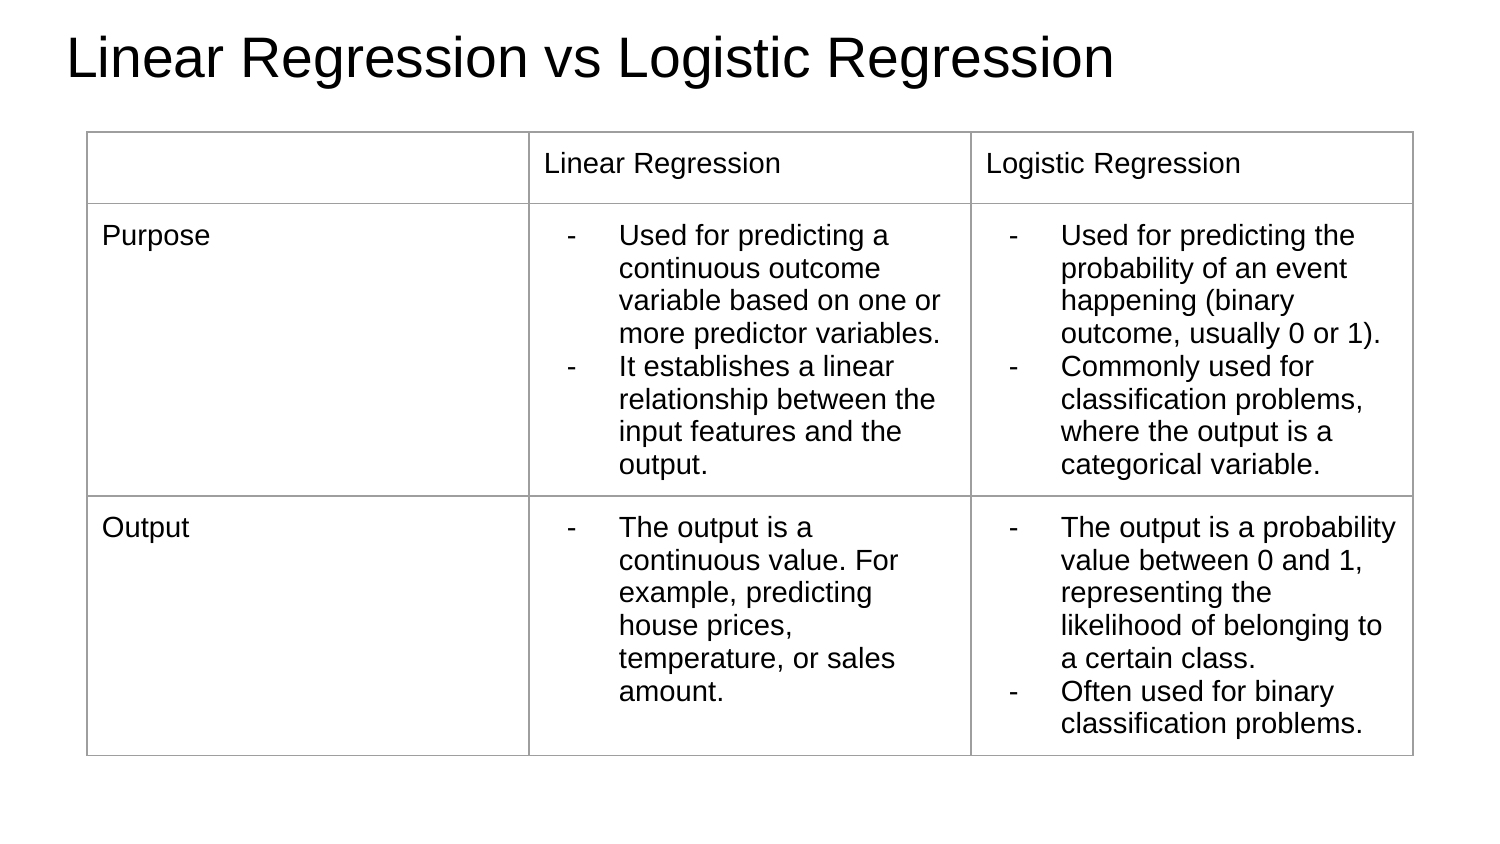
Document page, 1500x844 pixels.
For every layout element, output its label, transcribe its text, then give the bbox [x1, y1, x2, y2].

table_cell Used for predicting the probability of an event happening (binary outcome, usually 0 or 1). Commonly used for classification problems, where the output is a categorical variable. [972, 204, 1412, 495]
title Linear Regression vs Logistic Regression [51, 11, 1449, 106]
table_cell Output [88, 497, 528, 755]
table_header [88, 133, 528, 203]
table_header Linear Regression [530, 133, 970, 203]
table_header Logistic Regression [972, 133, 1412, 203]
table_cell Used for predicting a continuous outcome variable based on one or more predictor variables. It establishes a linear relationship between the input features and the output. [530, 204, 970, 495]
table_cell Purpose [88, 204, 528, 495]
table_cell The output is a continuous value. For example, predicting house prices, temperature, or sales amount. [530, 497, 970, 755]
table_cell The output is a probability value between 0 and 1, representing the likelihood of belonging to a certain class. Often used for binary classification problems. [972, 497, 1412, 755]
